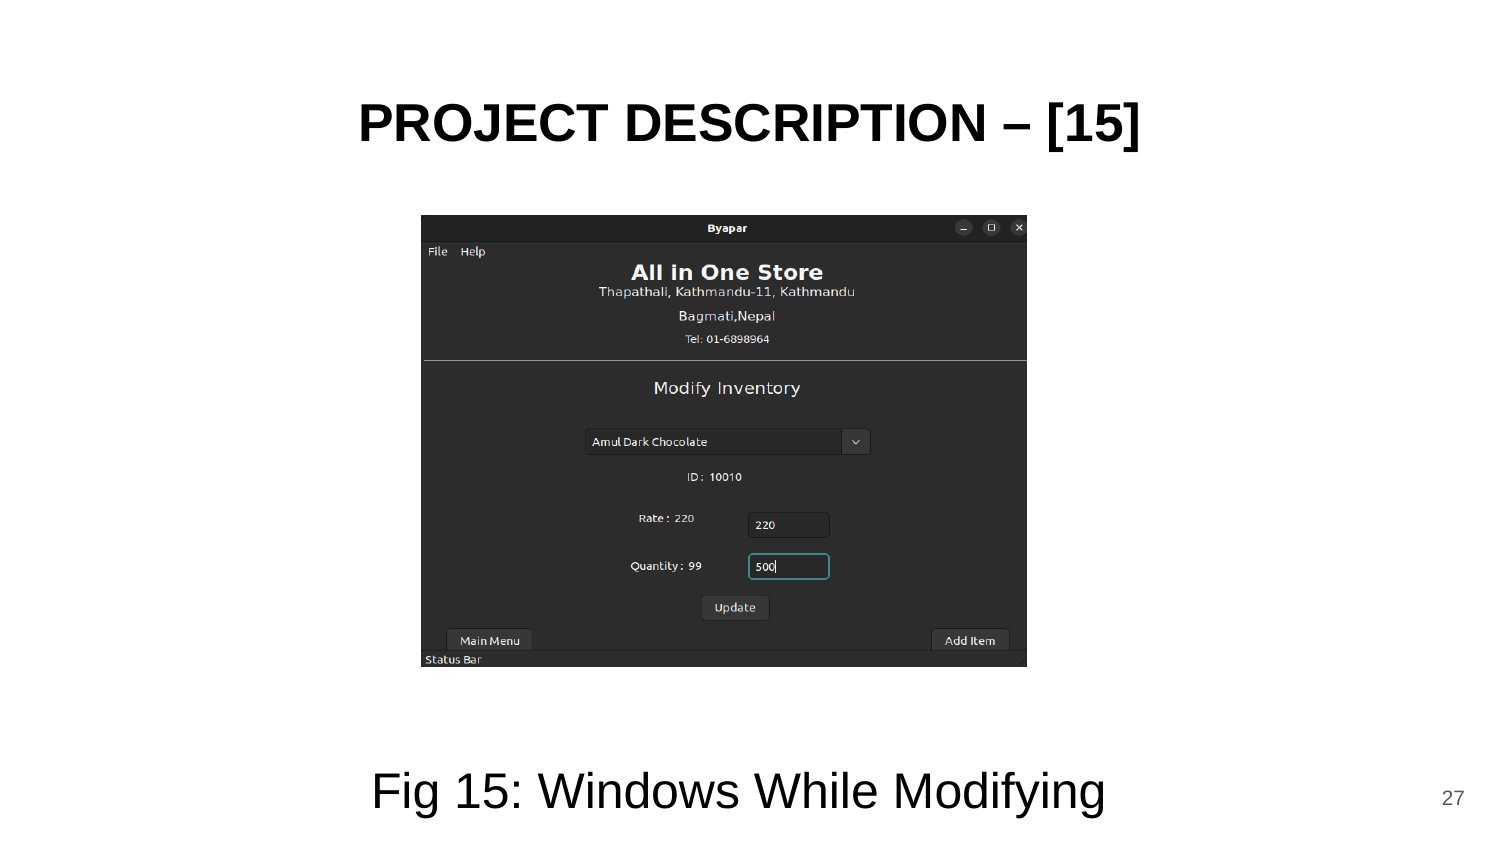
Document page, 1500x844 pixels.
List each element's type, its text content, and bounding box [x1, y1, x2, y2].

title PROJECT DESCRIPTION – [15] [51, 72, 1449, 167]
text_box Fig 15: Windows While Modifying [356, 750, 1275, 826]
picture [421, 214, 1027, 667]
slide_number 27 [1389, 764, 1480, 830]
